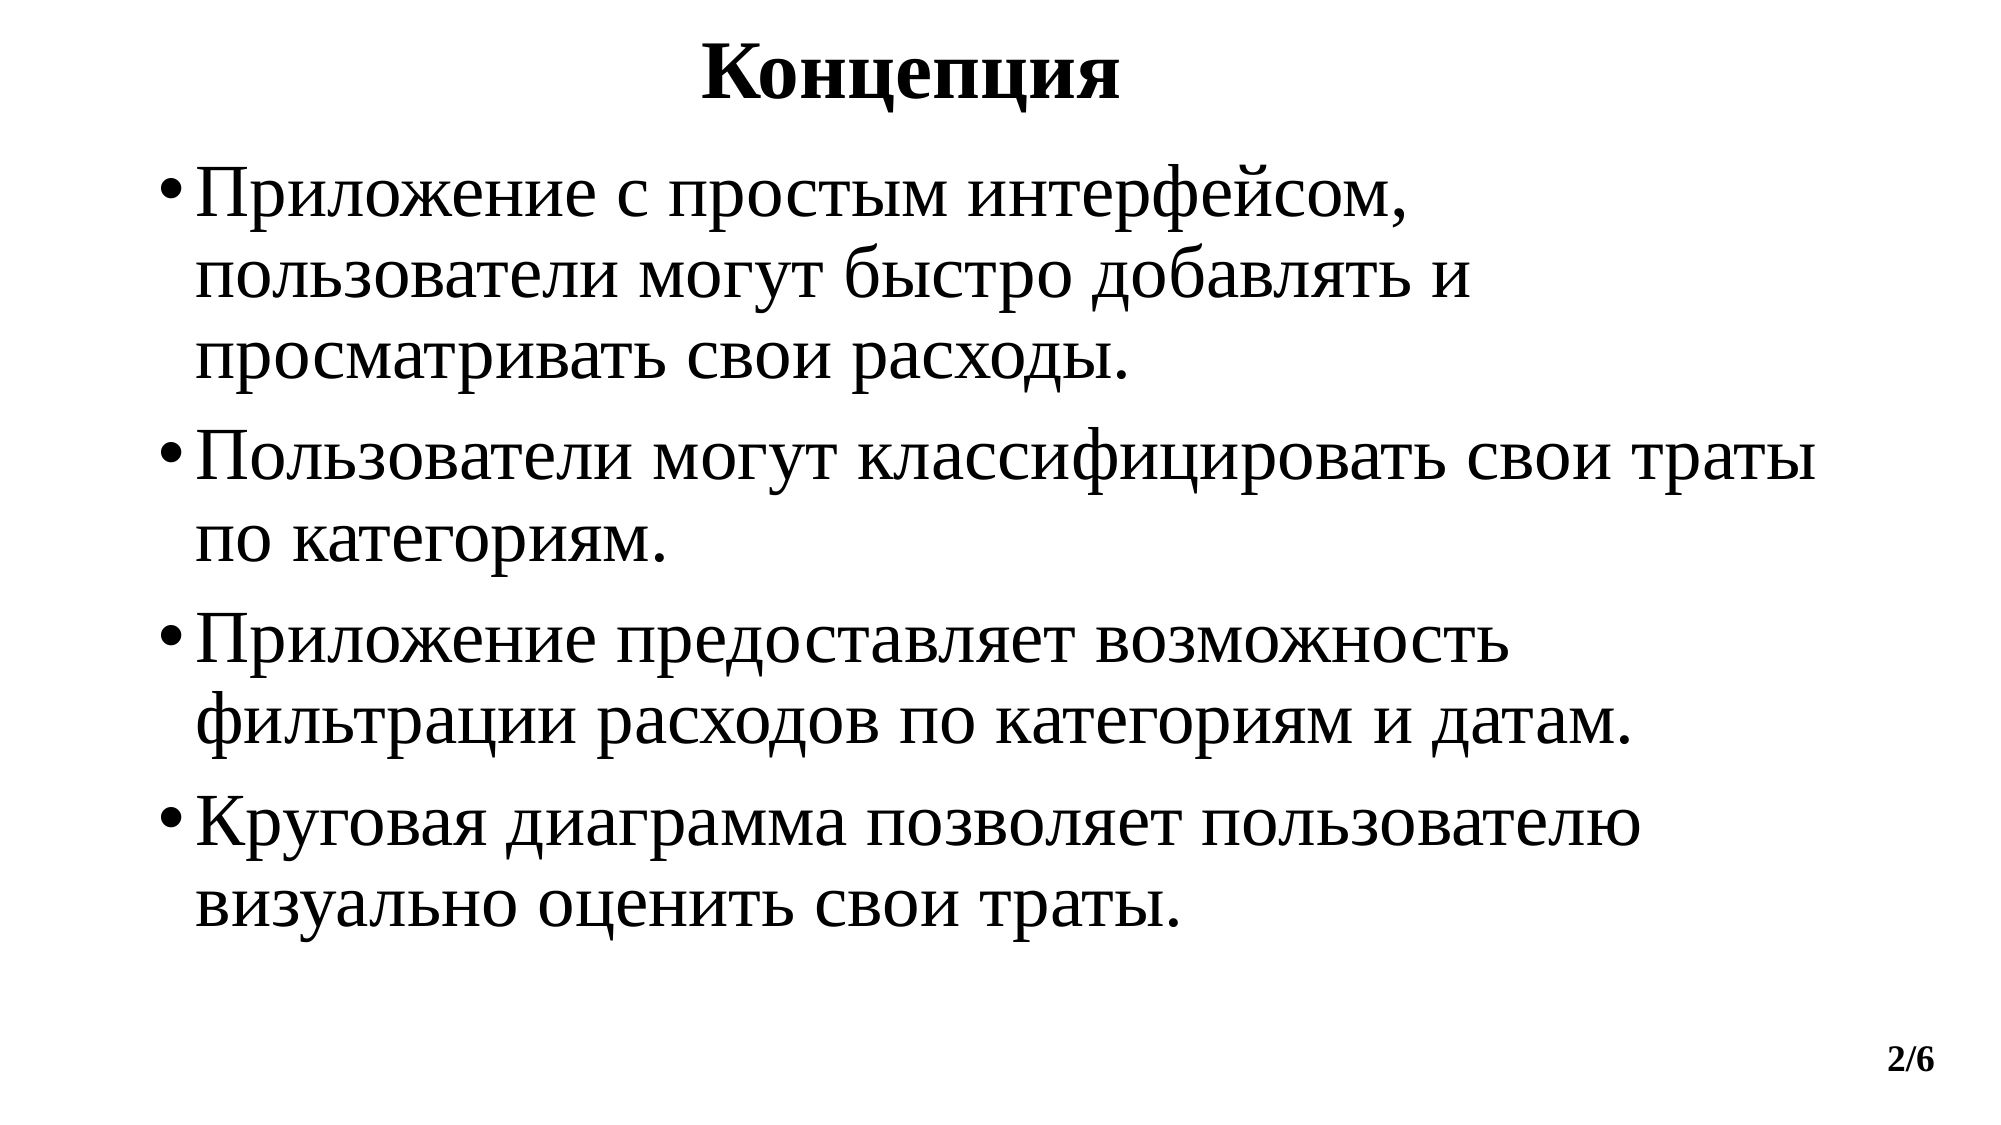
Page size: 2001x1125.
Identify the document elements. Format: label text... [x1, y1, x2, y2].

text_box 2/6 [1786, 1031, 1950, 1091]
list Приложение с простым интерфейсом, пользователи могут быстро добавлять и просматривать свои расходы. Пользователи могут классифицировать свои траты по категориям. Приложение предоставляет возможность фильтрации расходов по категориям и датам. Круговая диаграмма позволяет пользователю визуально оценить свои траты. [143, 144, 1869, 1047]
text_box Концепция [563, 0, 1259, 144]
